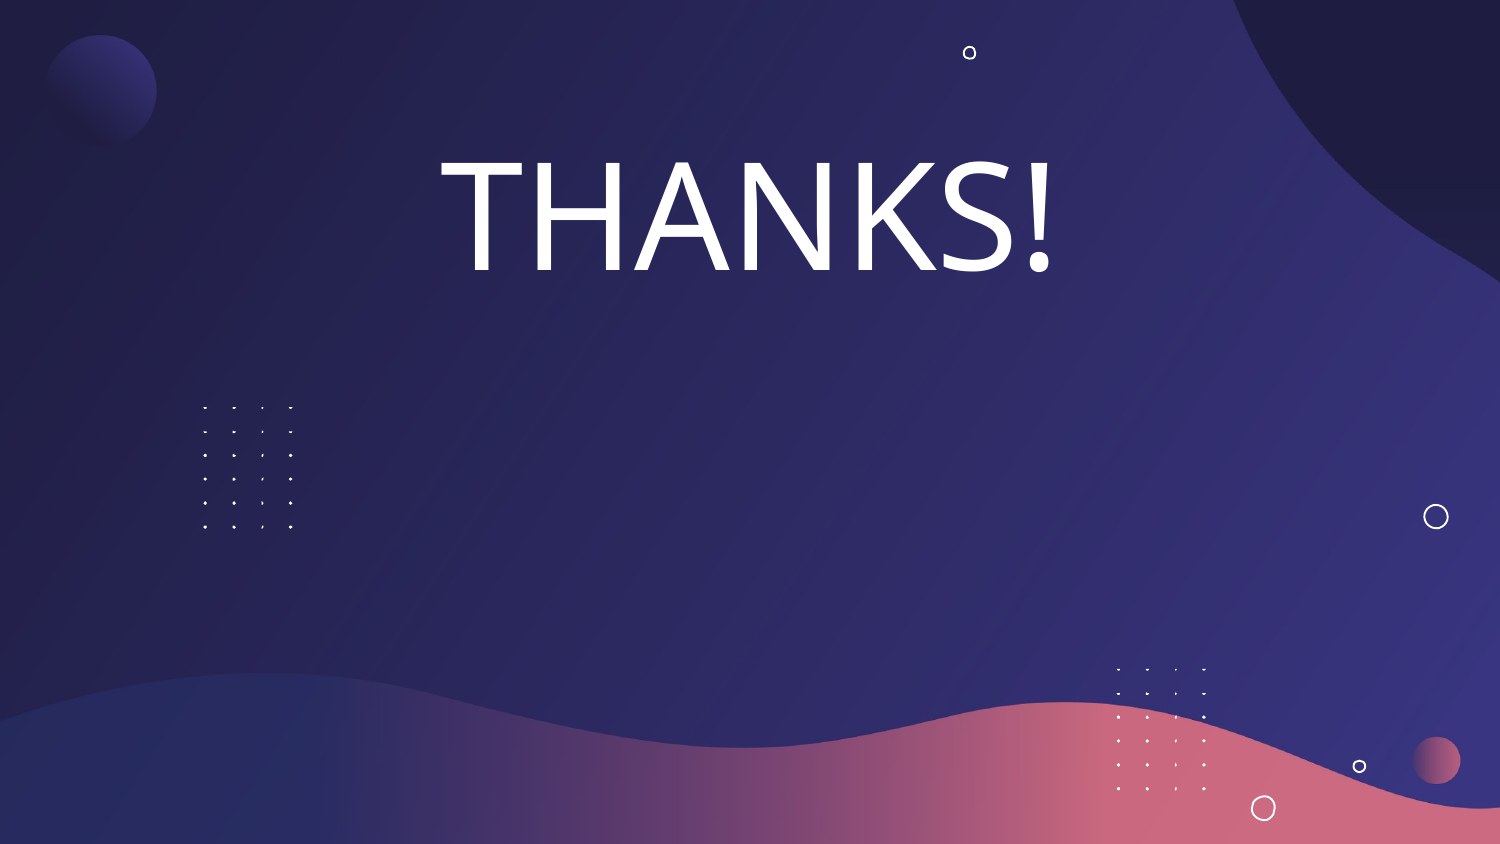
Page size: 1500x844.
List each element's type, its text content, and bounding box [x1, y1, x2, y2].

text_box THANKS! [309, 155, 958, 316]
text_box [963, 46, 1450, 822]
picture [0, 0, 1500, 844]
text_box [203, 406, 293, 529]
